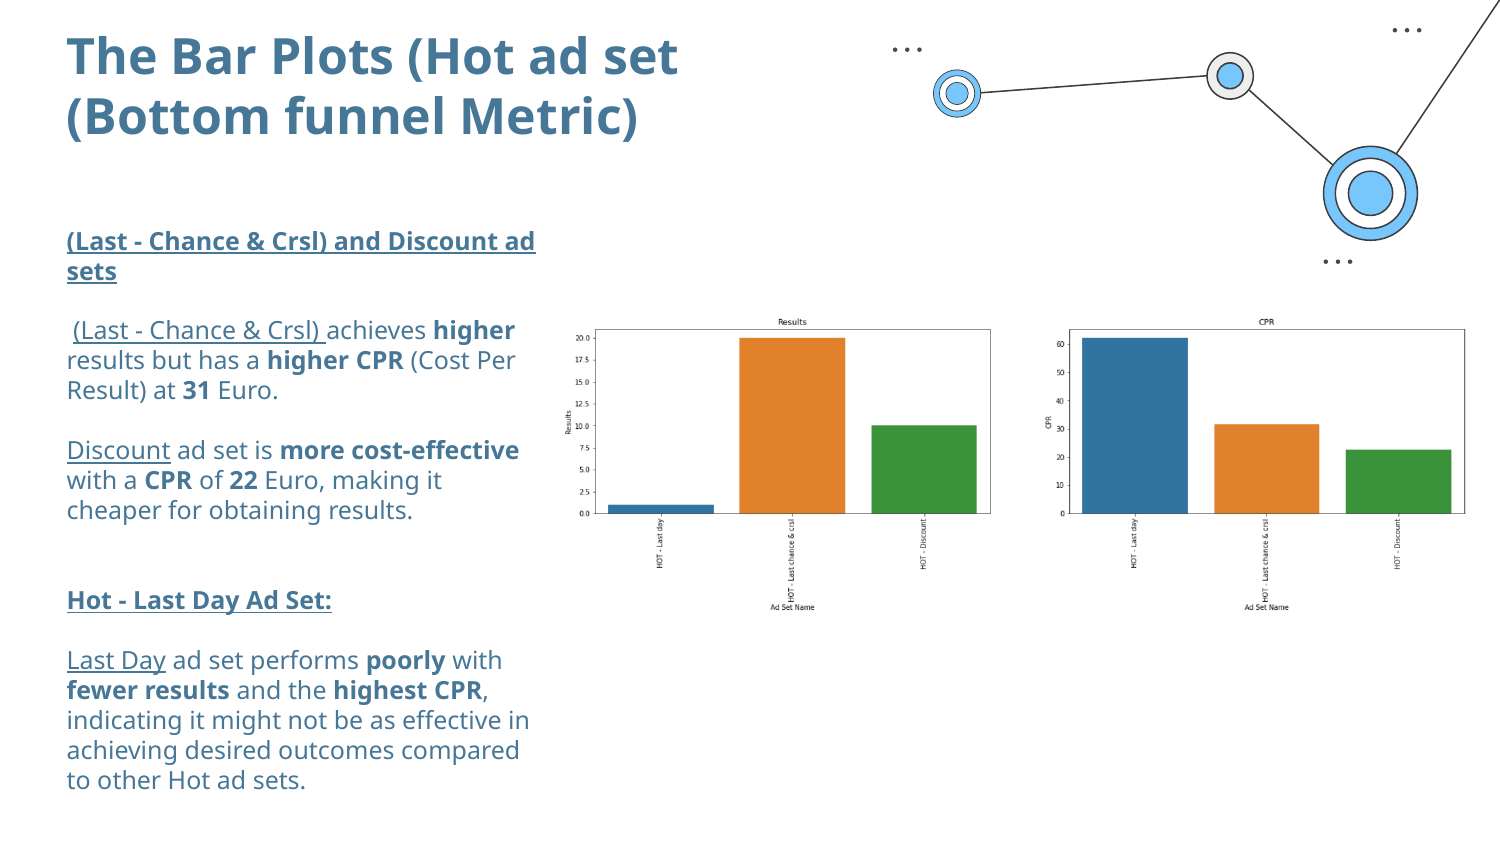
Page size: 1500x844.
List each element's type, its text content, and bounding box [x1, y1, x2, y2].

text_box (Last - Chance & Crsl) and Discount ad sets (Last - Chance & Crsl) achieves higher results but has a higher CPR (Cost Per Result) at 31 Euro. Discount ad set is more cost-effective with a CPR of 22 Euro, making it cheaper for obtaining results. Hot - Last Day Ad Set: Last Day ad set performs poorly with fewer results and the highest CPR, indicating it might not be as effective in achieving desired outcomes compared to other Hot ad sets. [51, 217, 557, 802]
picture [556, 312, 1473, 624]
text_box The Bar Plots (Hot ad set (Bottom funnel Metric) [51, 17, 895, 152]
